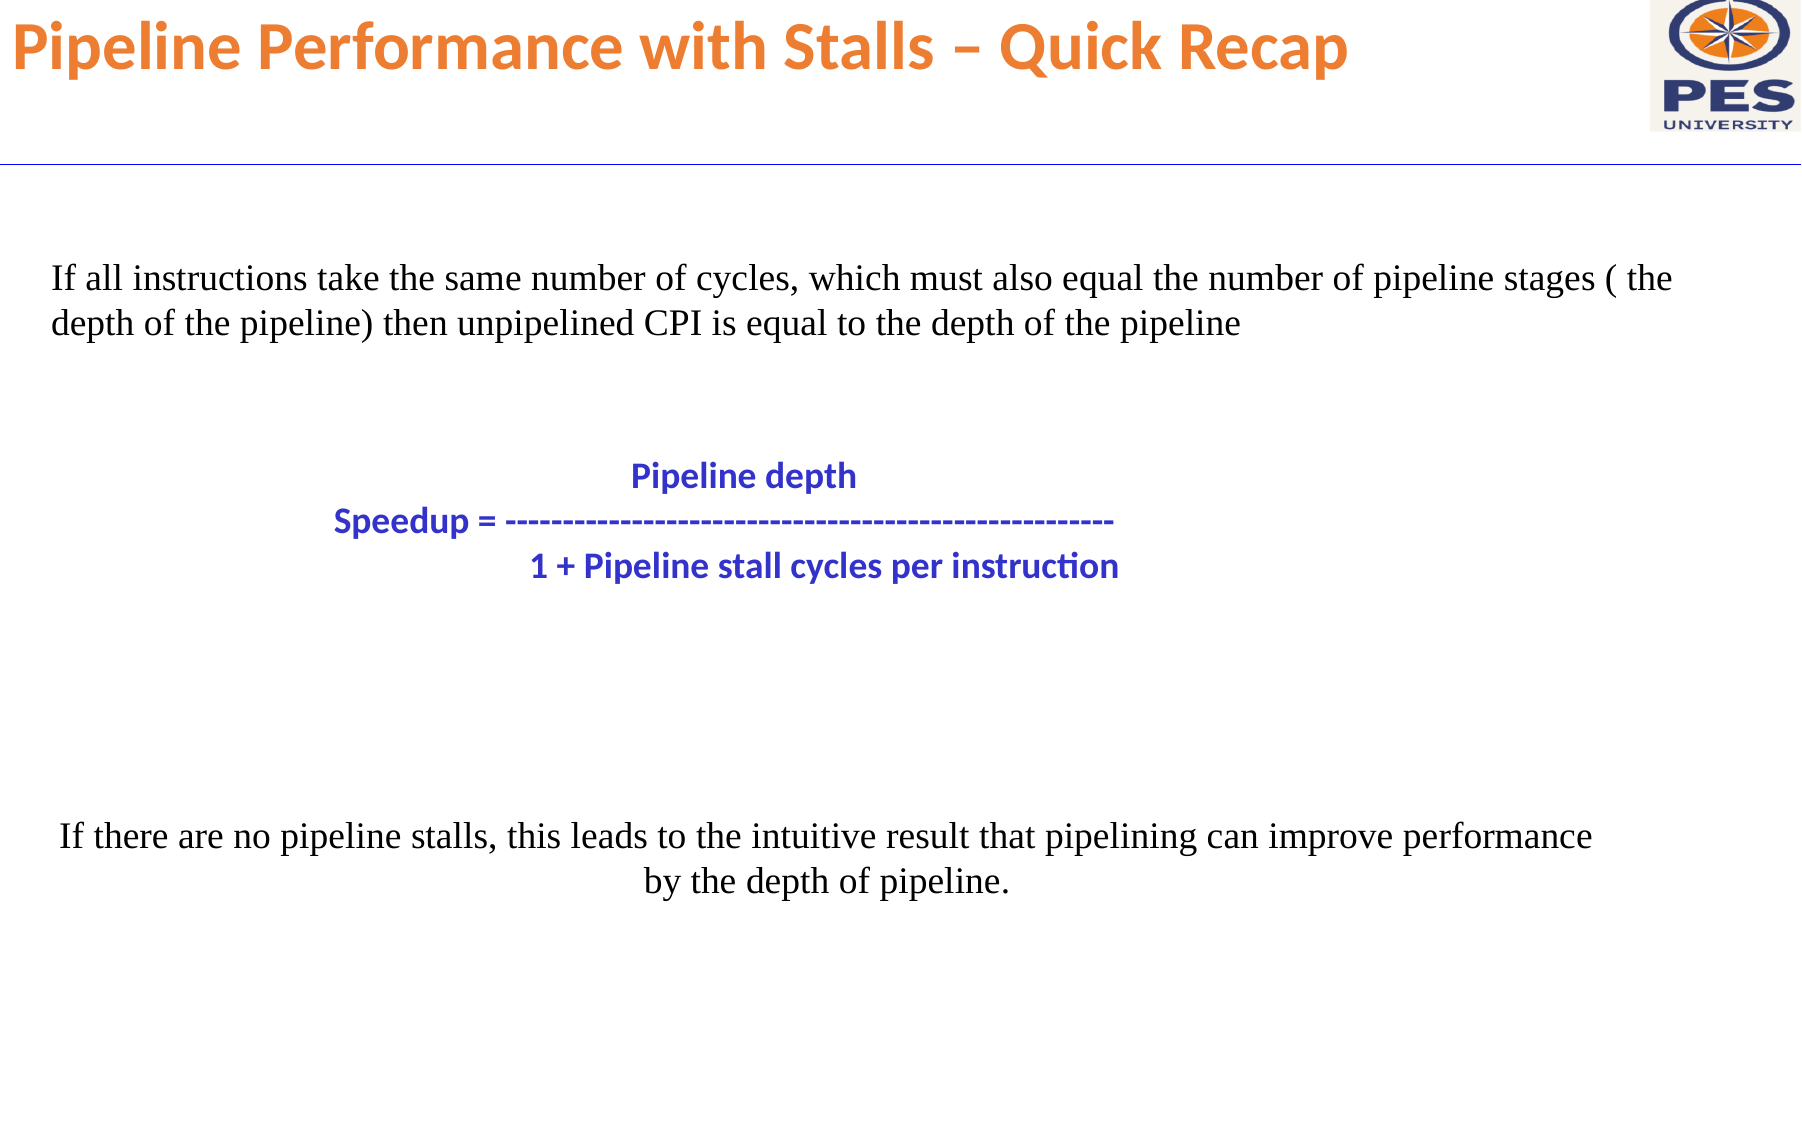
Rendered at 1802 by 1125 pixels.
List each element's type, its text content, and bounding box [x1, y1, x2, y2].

text_box Pipeline Performance with Stalls – Quick Recap [0, 0, 1631, 91]
text_box If all instructions take the same number of cycles, which must also equal the number of pipeline stages ( the depth of the pipeline) then unpipelined CPI is equal to the depth of the pipeline [35, 245, 1702, 351]
text_box Pipeline depth Speedup = ----------------------------------------------------- 1 + Pipeline stall cycles per instruction [318, 442, 1310, 639]
picture [1650, 0, 1802, 132]
text_box If there are no pipeline stalls, this leads to the intuitive result that pipelining can improve performance by the depth of pipeline. [36, 803, 1619, 909]
